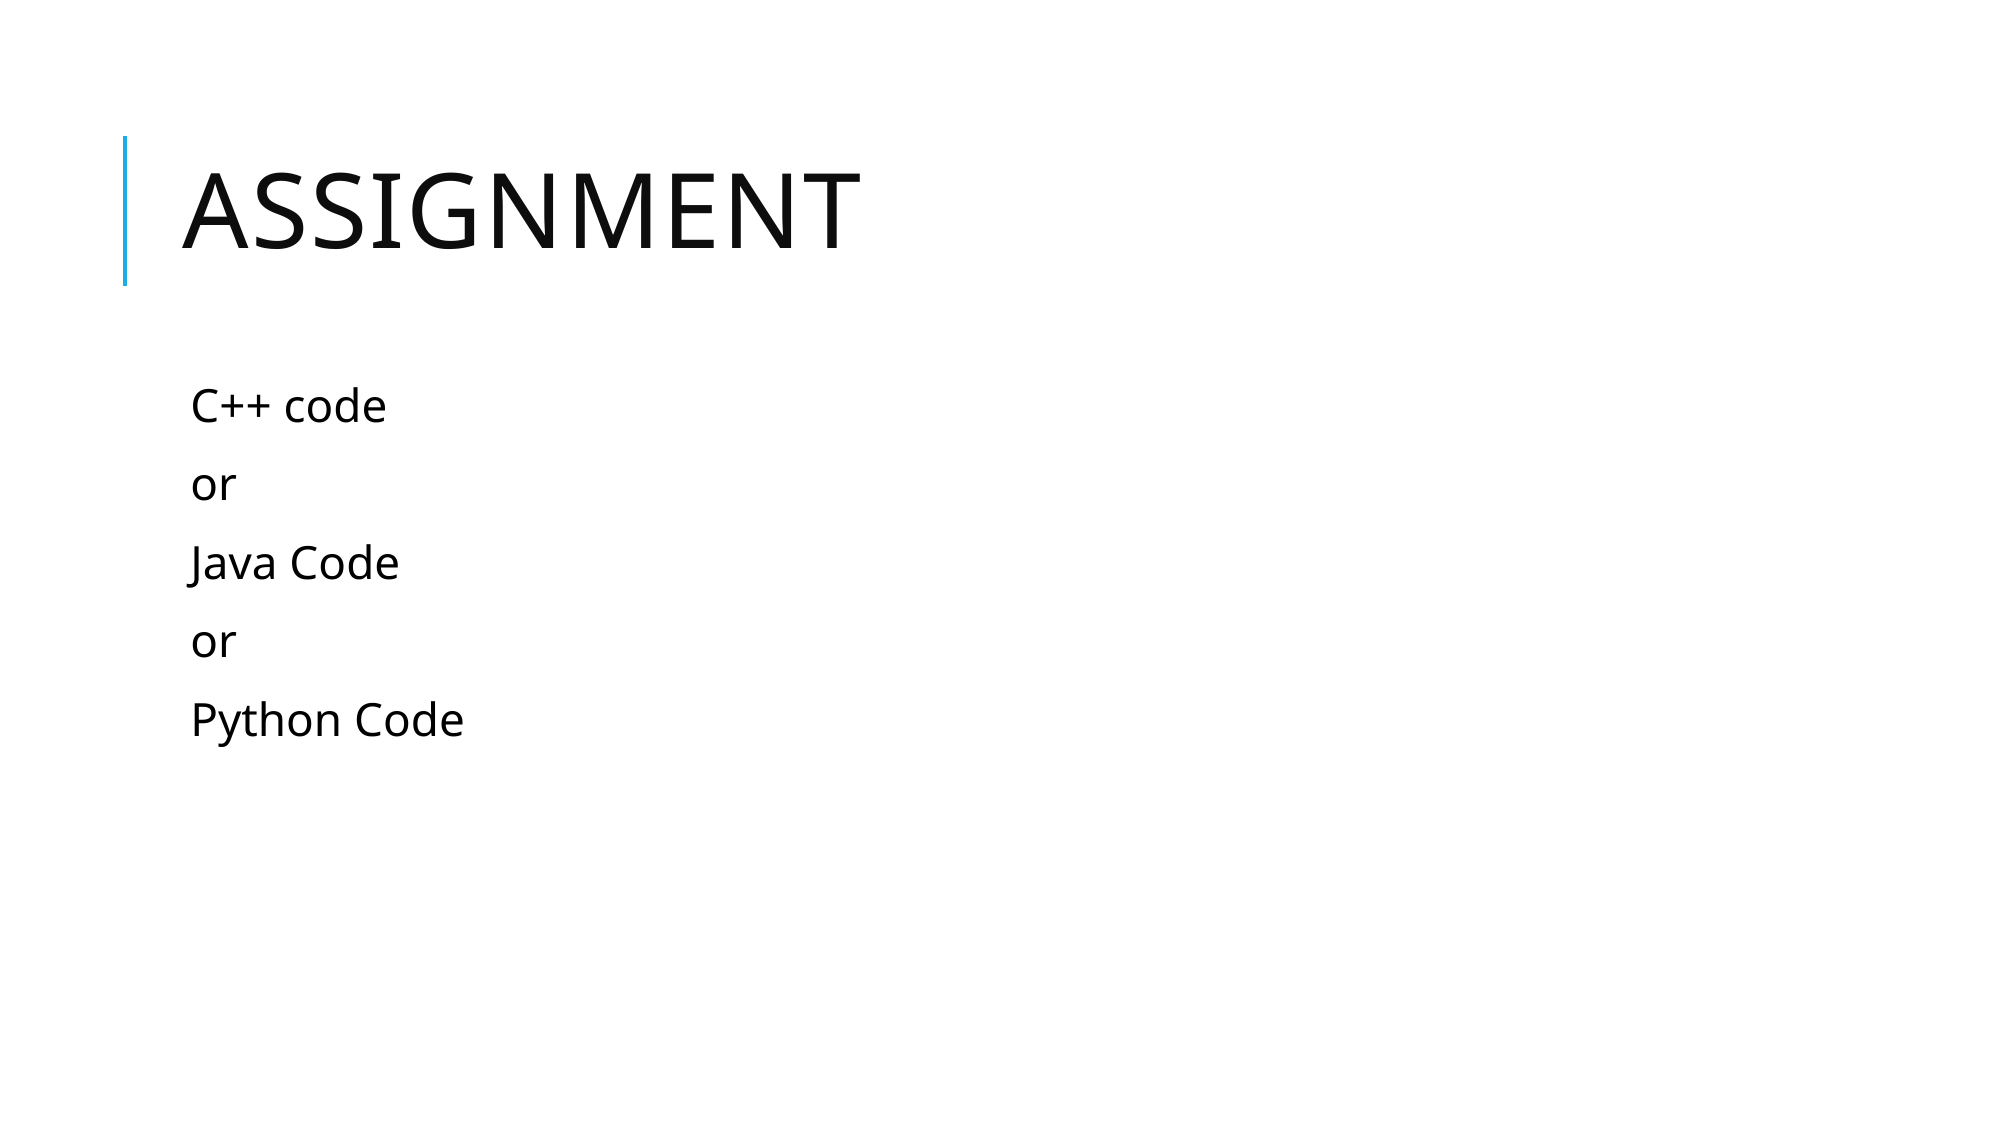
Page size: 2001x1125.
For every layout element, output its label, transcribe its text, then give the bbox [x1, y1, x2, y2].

list C++ code or Java Code or Python Code [168, 375, 1763, 1035]
title Assignment [168, 96, 1763, 342]
